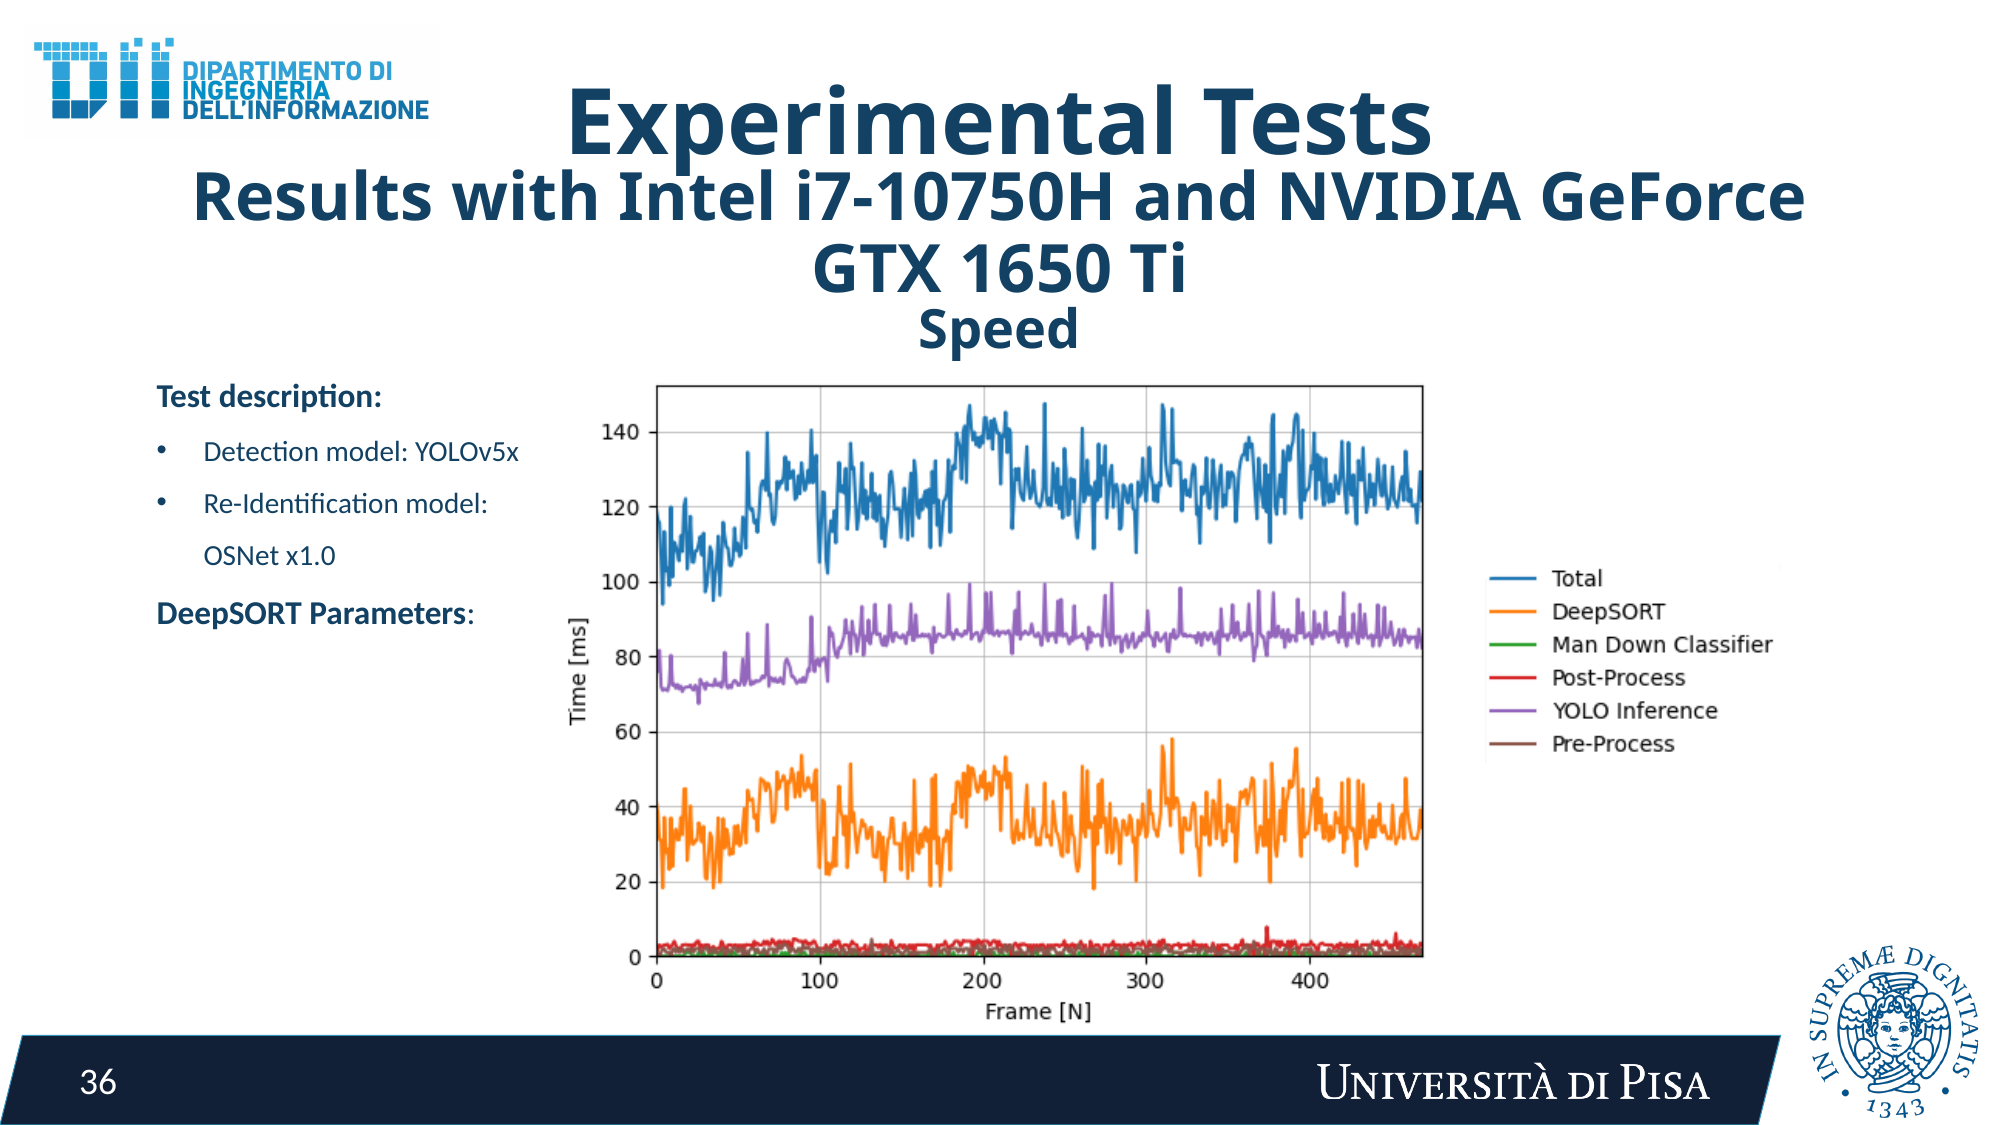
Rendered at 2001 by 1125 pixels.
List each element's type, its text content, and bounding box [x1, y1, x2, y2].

picture [1316, 1062, 1710, 1099]
picture [1809, 945, 1979, 1118]
text_box 36 [64, 1049, 142, 1110]
picture [1485, 563, 1781, 763]
text_box Speed [821, 286, 1179, 377]
text_box Results with Intel i7-10750H and NVIDIA GeForce GTX 1650 Ti [141, 189, 1858, 280]
text_box Experimental Tests [141, 59, 1858, 189]
picture [556, 382, 1443, 1026]
text_box [0, 1035, 1781, 1125]
picture [25, 24, 439, 139]
